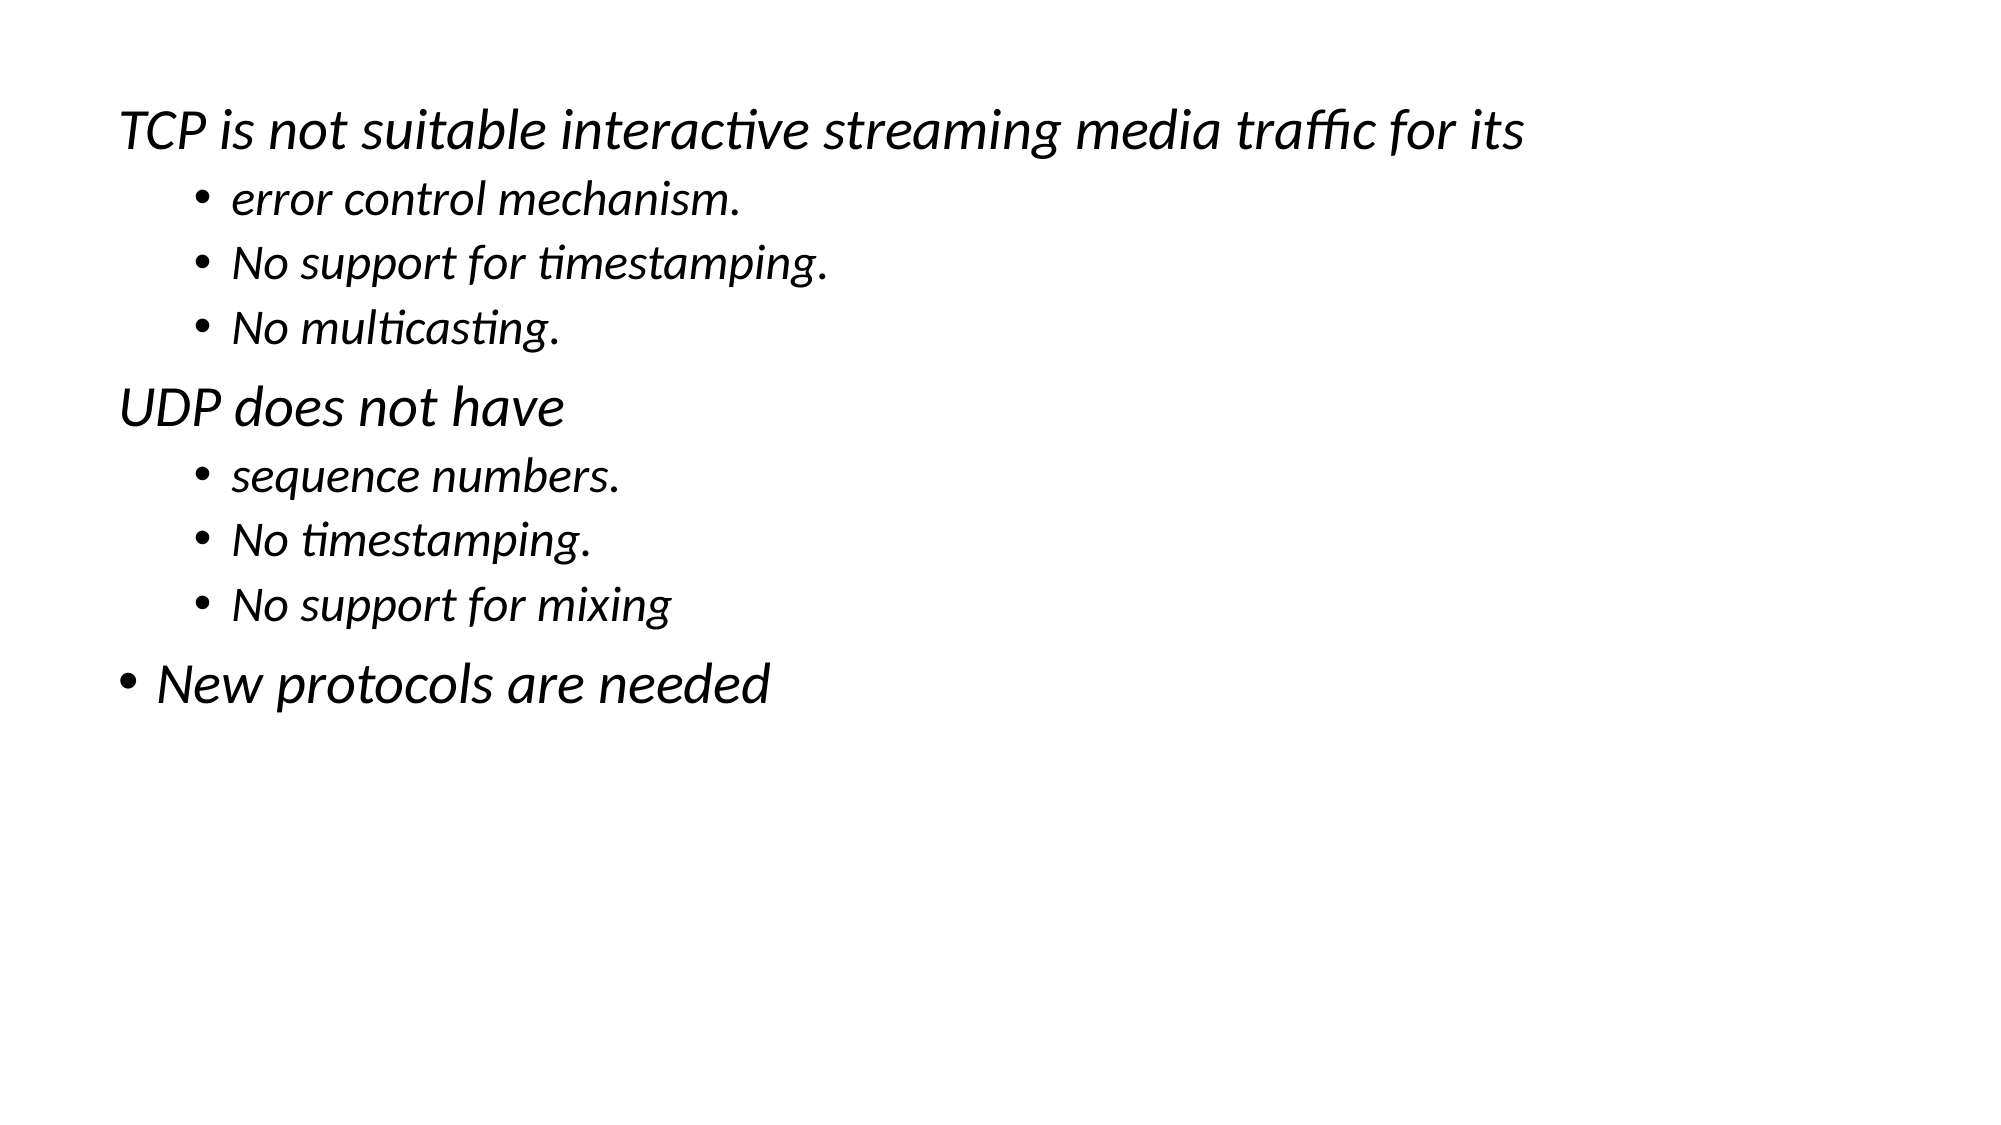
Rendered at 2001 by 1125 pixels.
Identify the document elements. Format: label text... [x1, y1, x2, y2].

text_box TCP is not suitable interactive streaming media traffic for its error control mechanism. No support for timestamping. No multicasting. UDP does not have sequence numbers. No timestamping. No support for mixing New protocols are needed [104, 91, 1803, 812]
